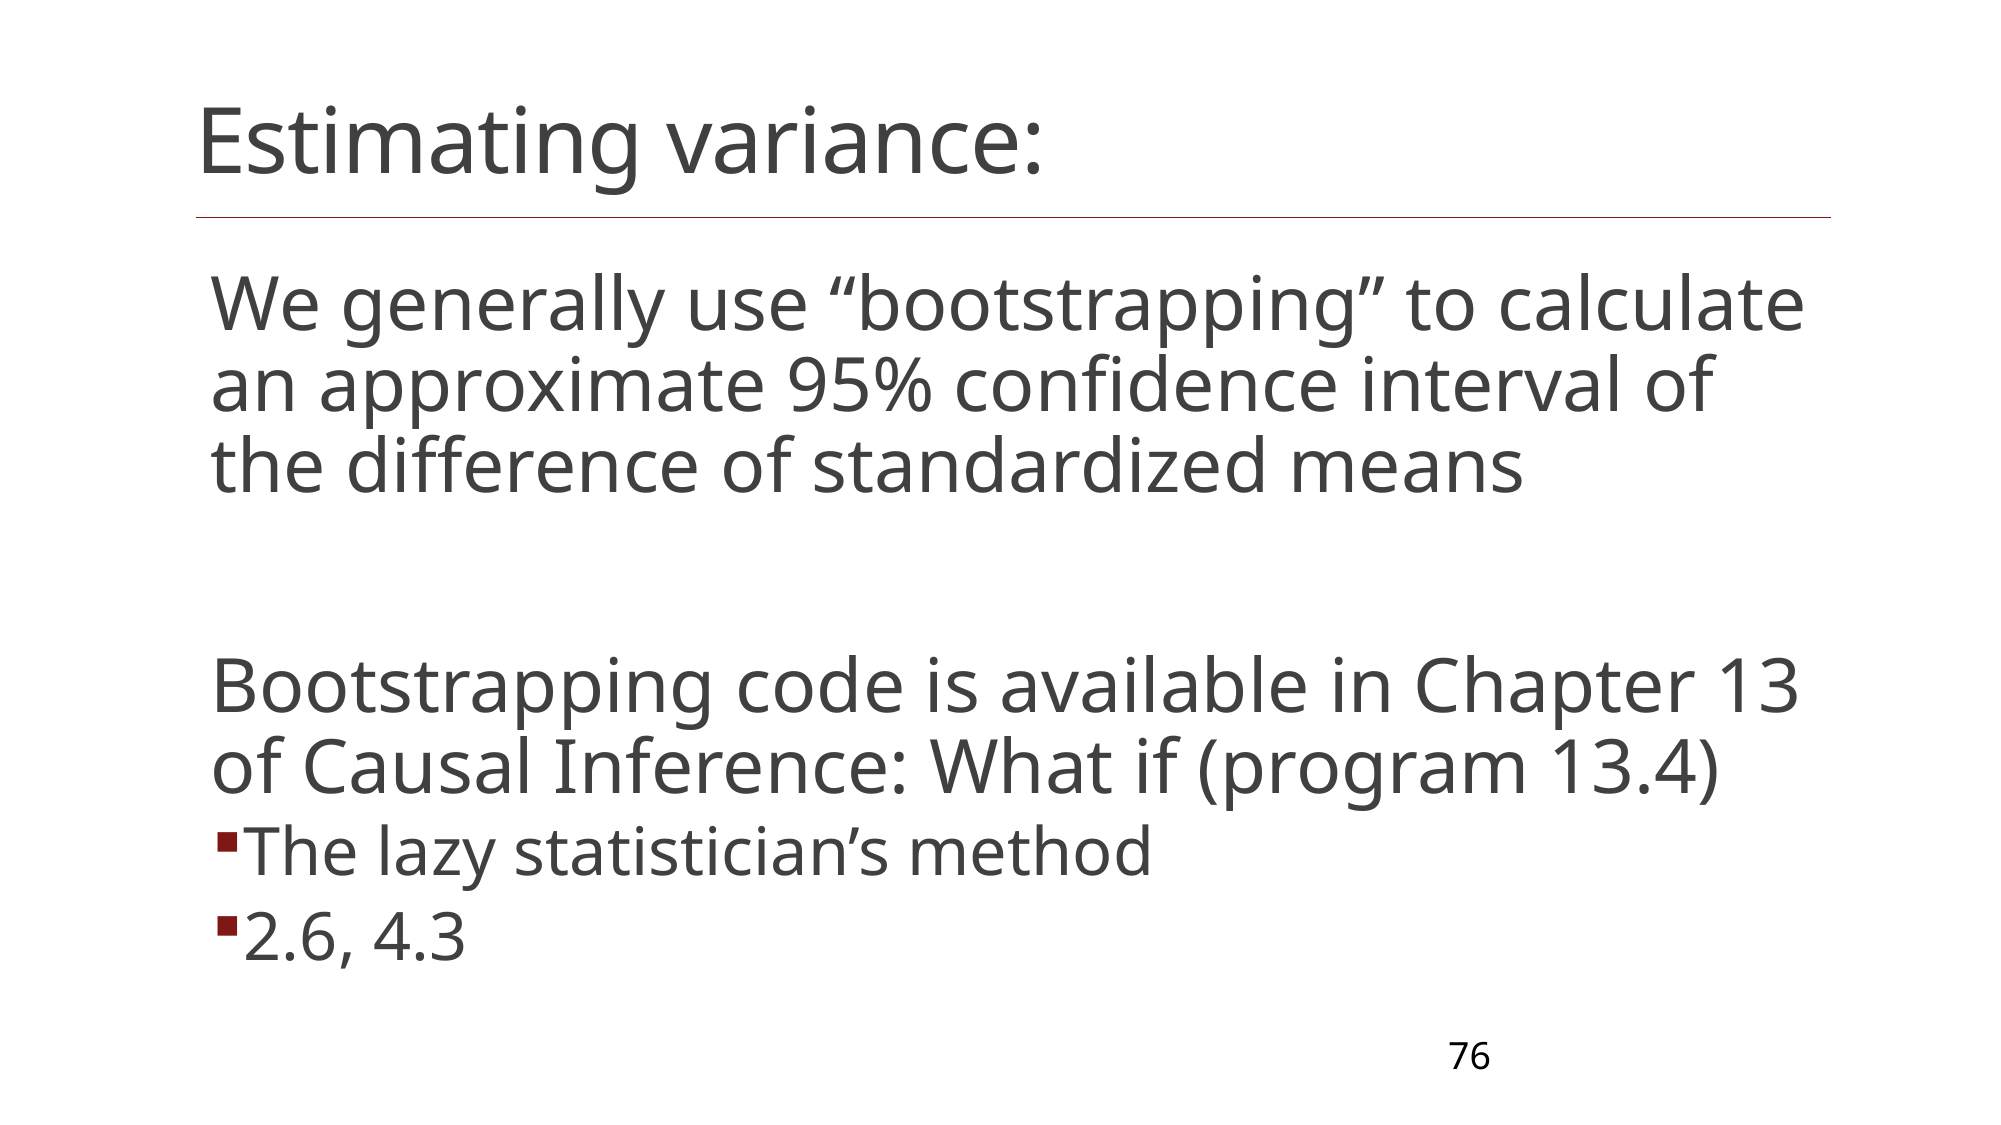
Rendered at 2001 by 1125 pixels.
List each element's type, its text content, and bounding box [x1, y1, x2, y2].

list We generally use “bootstrapping” to calculate an approximate 95% confidence interval of the difference of standardized means Bootstrapping code is available in Chapter 13 of Causal Inference: What if (program 13.4) The lazy statistician’s method 2.6, 4.3 [180, 258, 1830, 1015]
title Estimating variance: [180, 53, 1830, 200]
slide_number 76 [1433, 1024, 1867, 1103]
